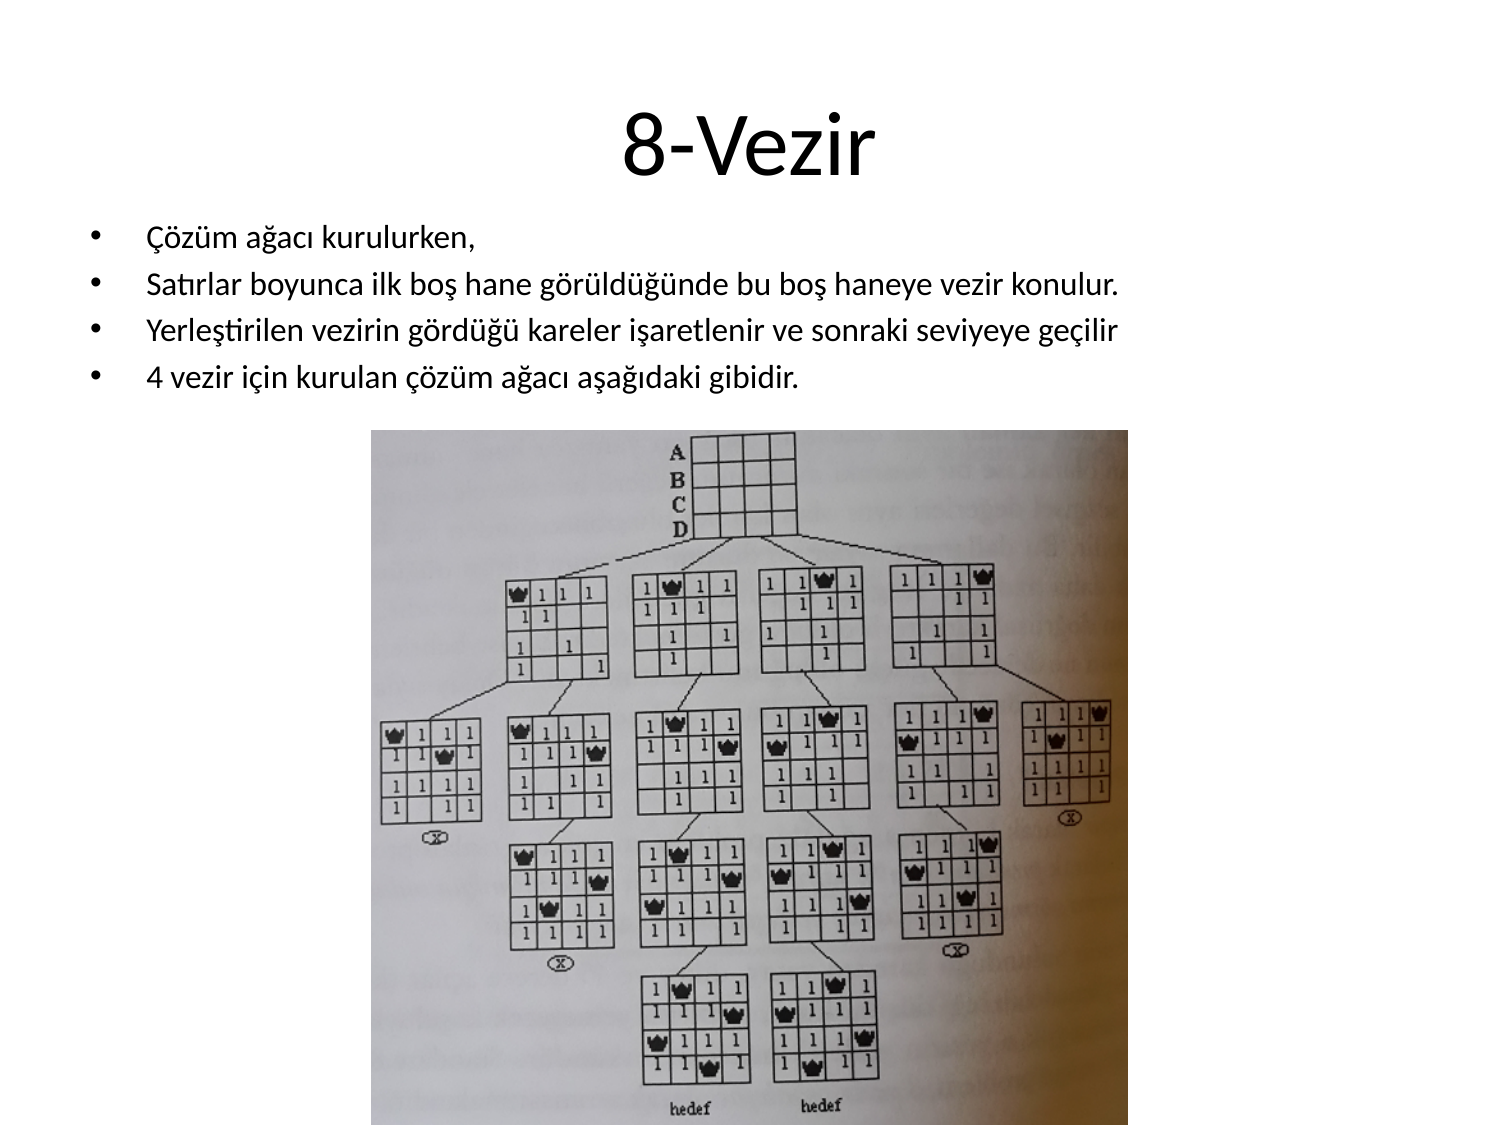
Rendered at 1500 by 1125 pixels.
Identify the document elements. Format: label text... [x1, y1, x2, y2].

list Çözüm ağacı kurulurken, Satırlar boyunca ilk boş hane görüldüğünde bu boş haneye vezir konulur. Yerleştirilen vezirin gördüğü kareler işaretlenir ve sonraki seviyeye geçilir 4 vezir için kurulan çözüm ağacı aşağıdaki gibidir. [75, 208, 1425, 1005]
title 8-Vezir [75, 45, 1425, 208]
picture [371, 430, 1129, 1125]
